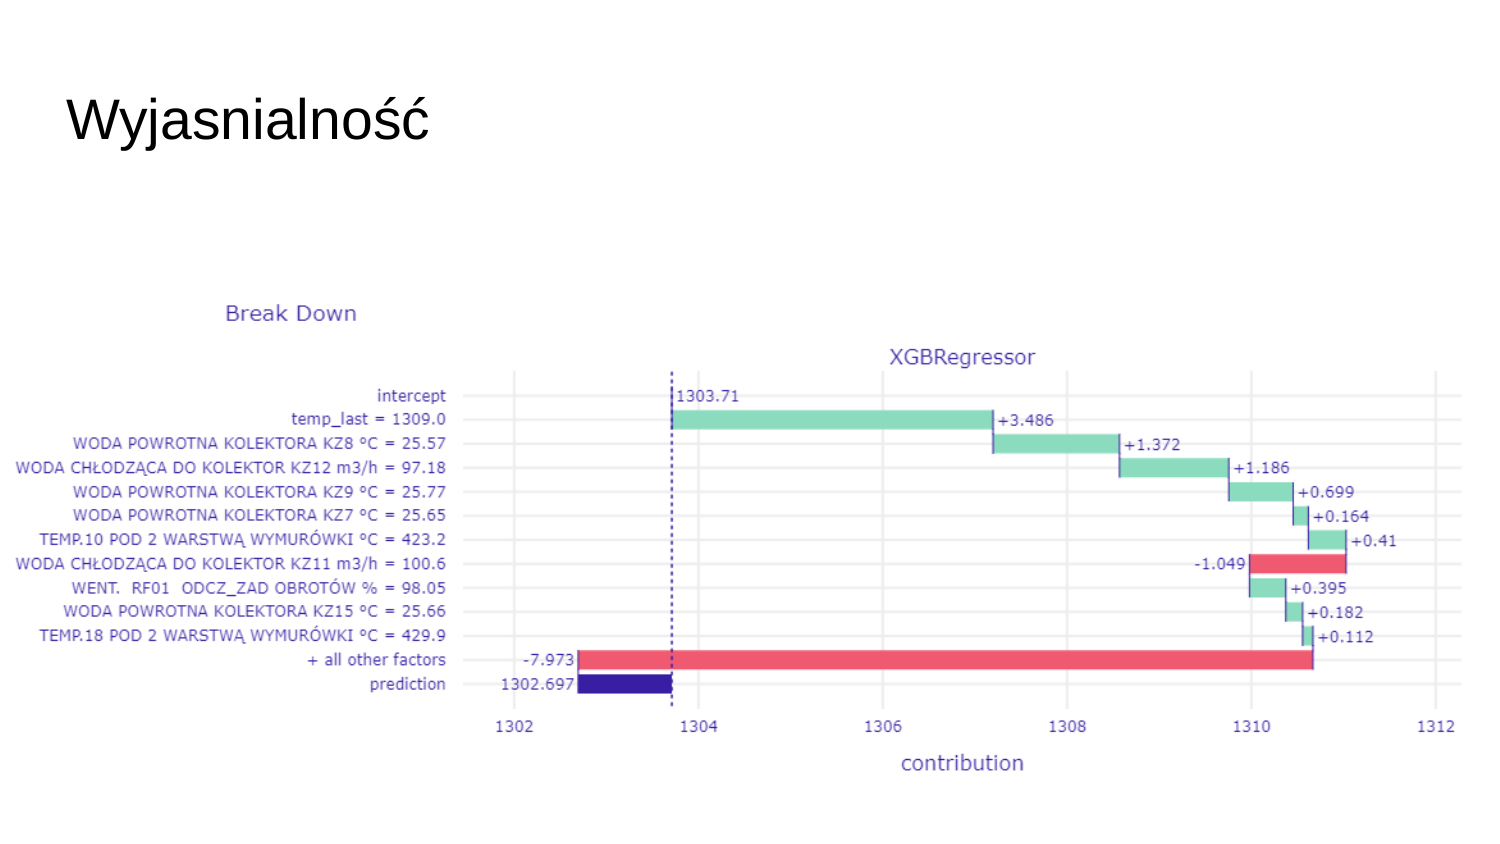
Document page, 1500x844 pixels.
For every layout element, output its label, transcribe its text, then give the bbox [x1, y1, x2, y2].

title Wyjasnialność [51, 72, 1449, 167]
picture [0, 271, 1500, 801]
